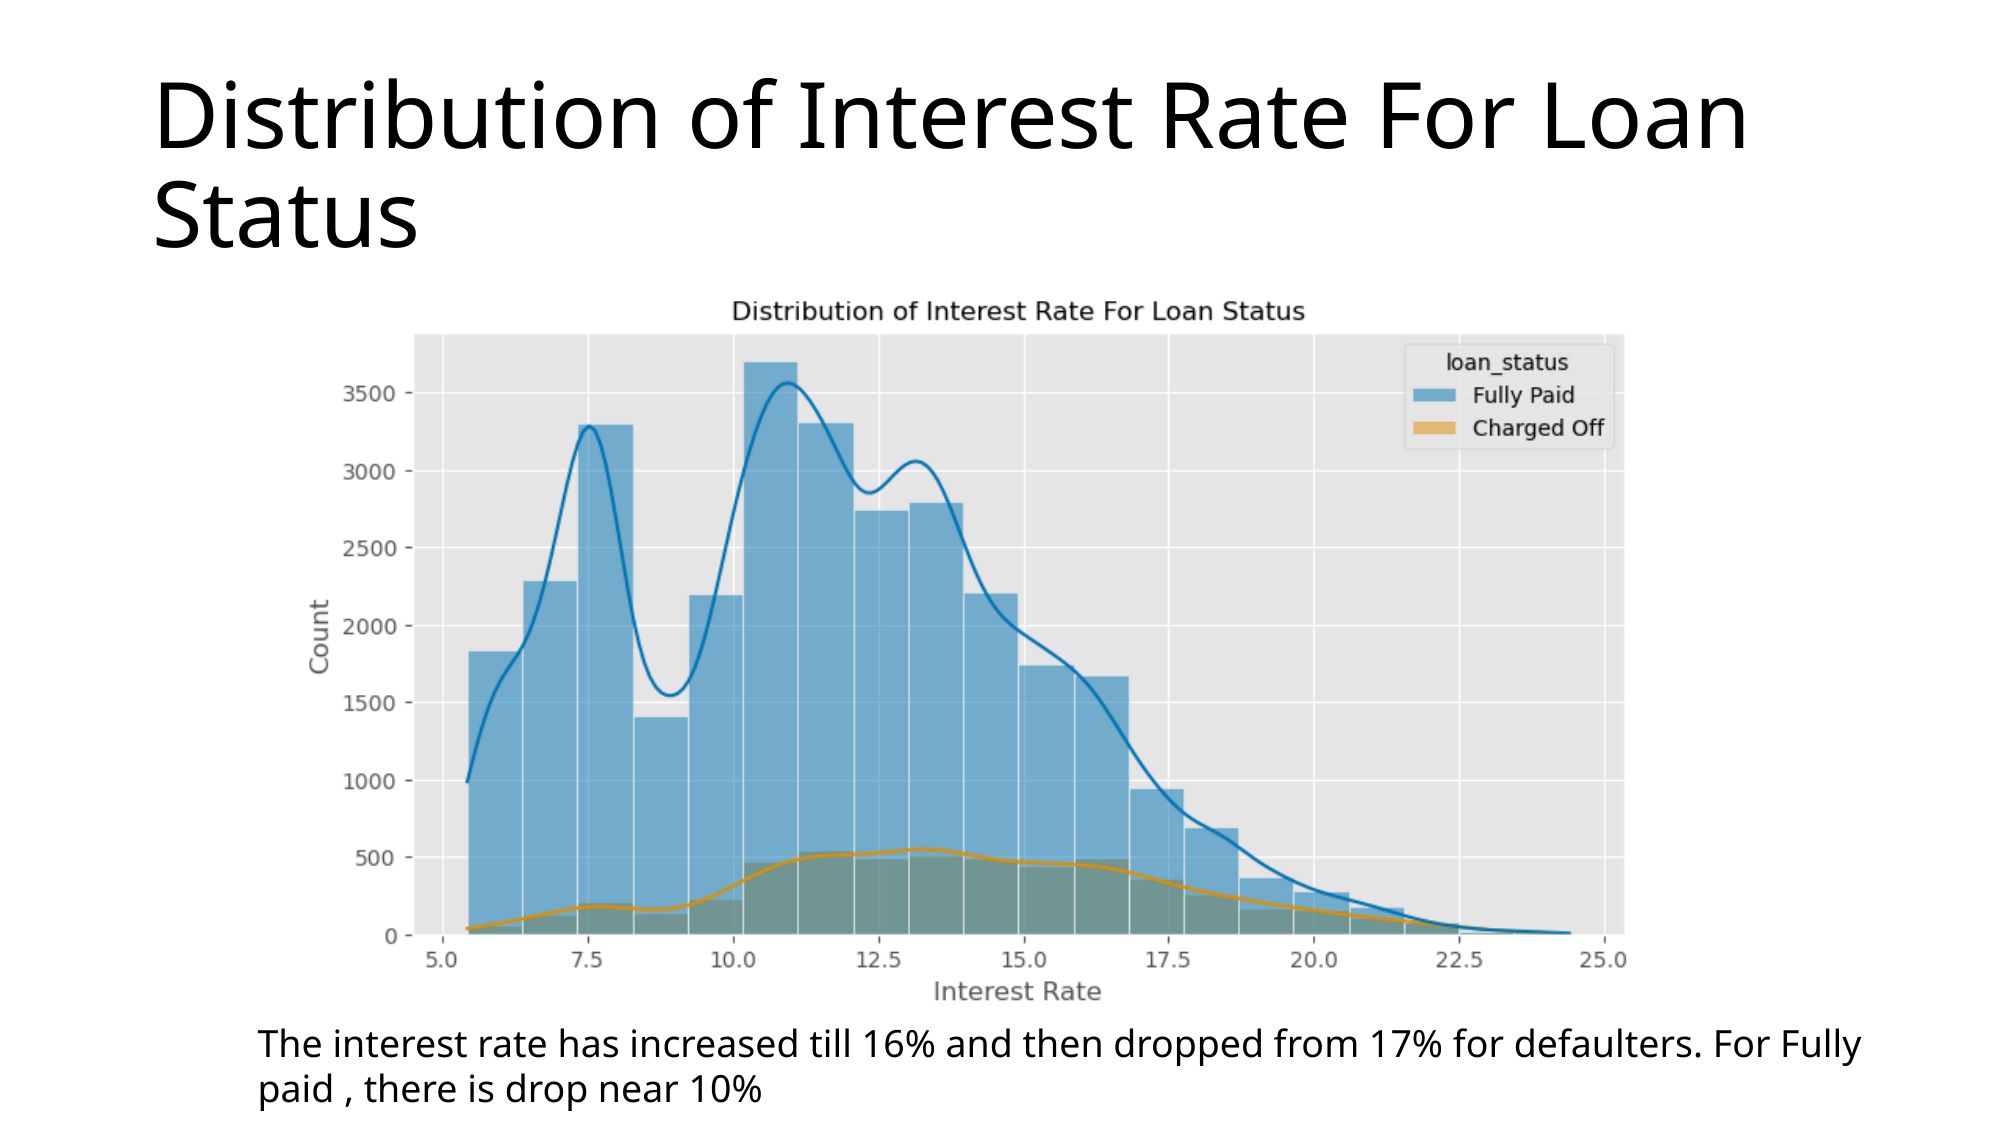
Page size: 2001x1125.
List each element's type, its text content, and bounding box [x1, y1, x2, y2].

title Distribution of Interest Rate For Loan Status [137, 59, 1863, 278]
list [283, 300, 1717, 1013]
text_box The interest rate has increased till 16% and then dropped from 17% for defaulters. For Fully paid , there is drop near 10% [243, 1012, 1952, 1118]
